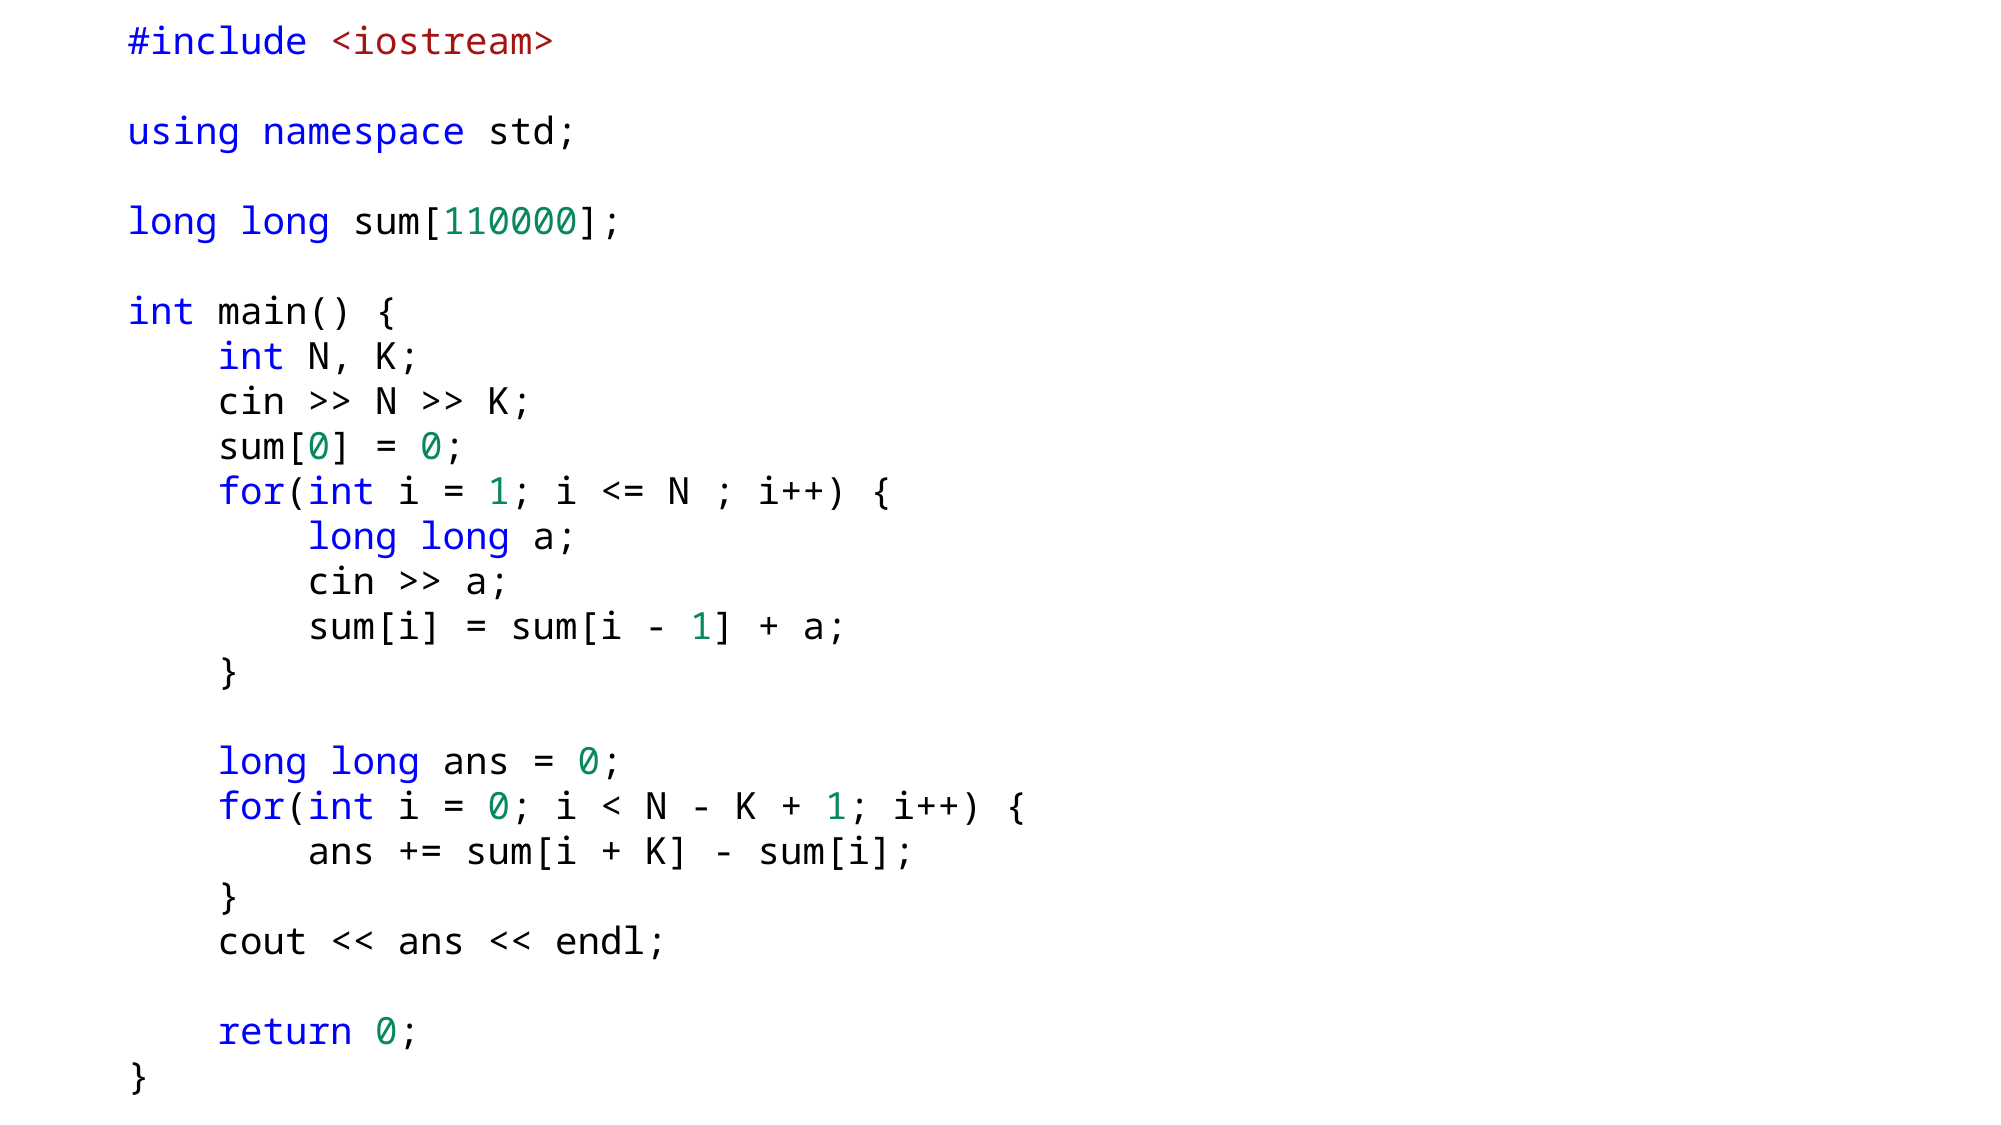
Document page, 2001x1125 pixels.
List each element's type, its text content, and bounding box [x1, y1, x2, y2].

text_box #include <iostream> using namespace std; long long sum[110000]; int main() { int N, K; cin >> N >> K; sum[0] = 0; for(int i = 1; i <= N ; i++) { long long a; cin >> a; sum[i] = sum[i - 1] + a; } long long ans = 0; for(int i = 0; i < N - K + 1; i++) { ans += sum[i + K] - sum[i]; } cout << ans << endl; return 0; } [112, 9, 1113, 1105]
